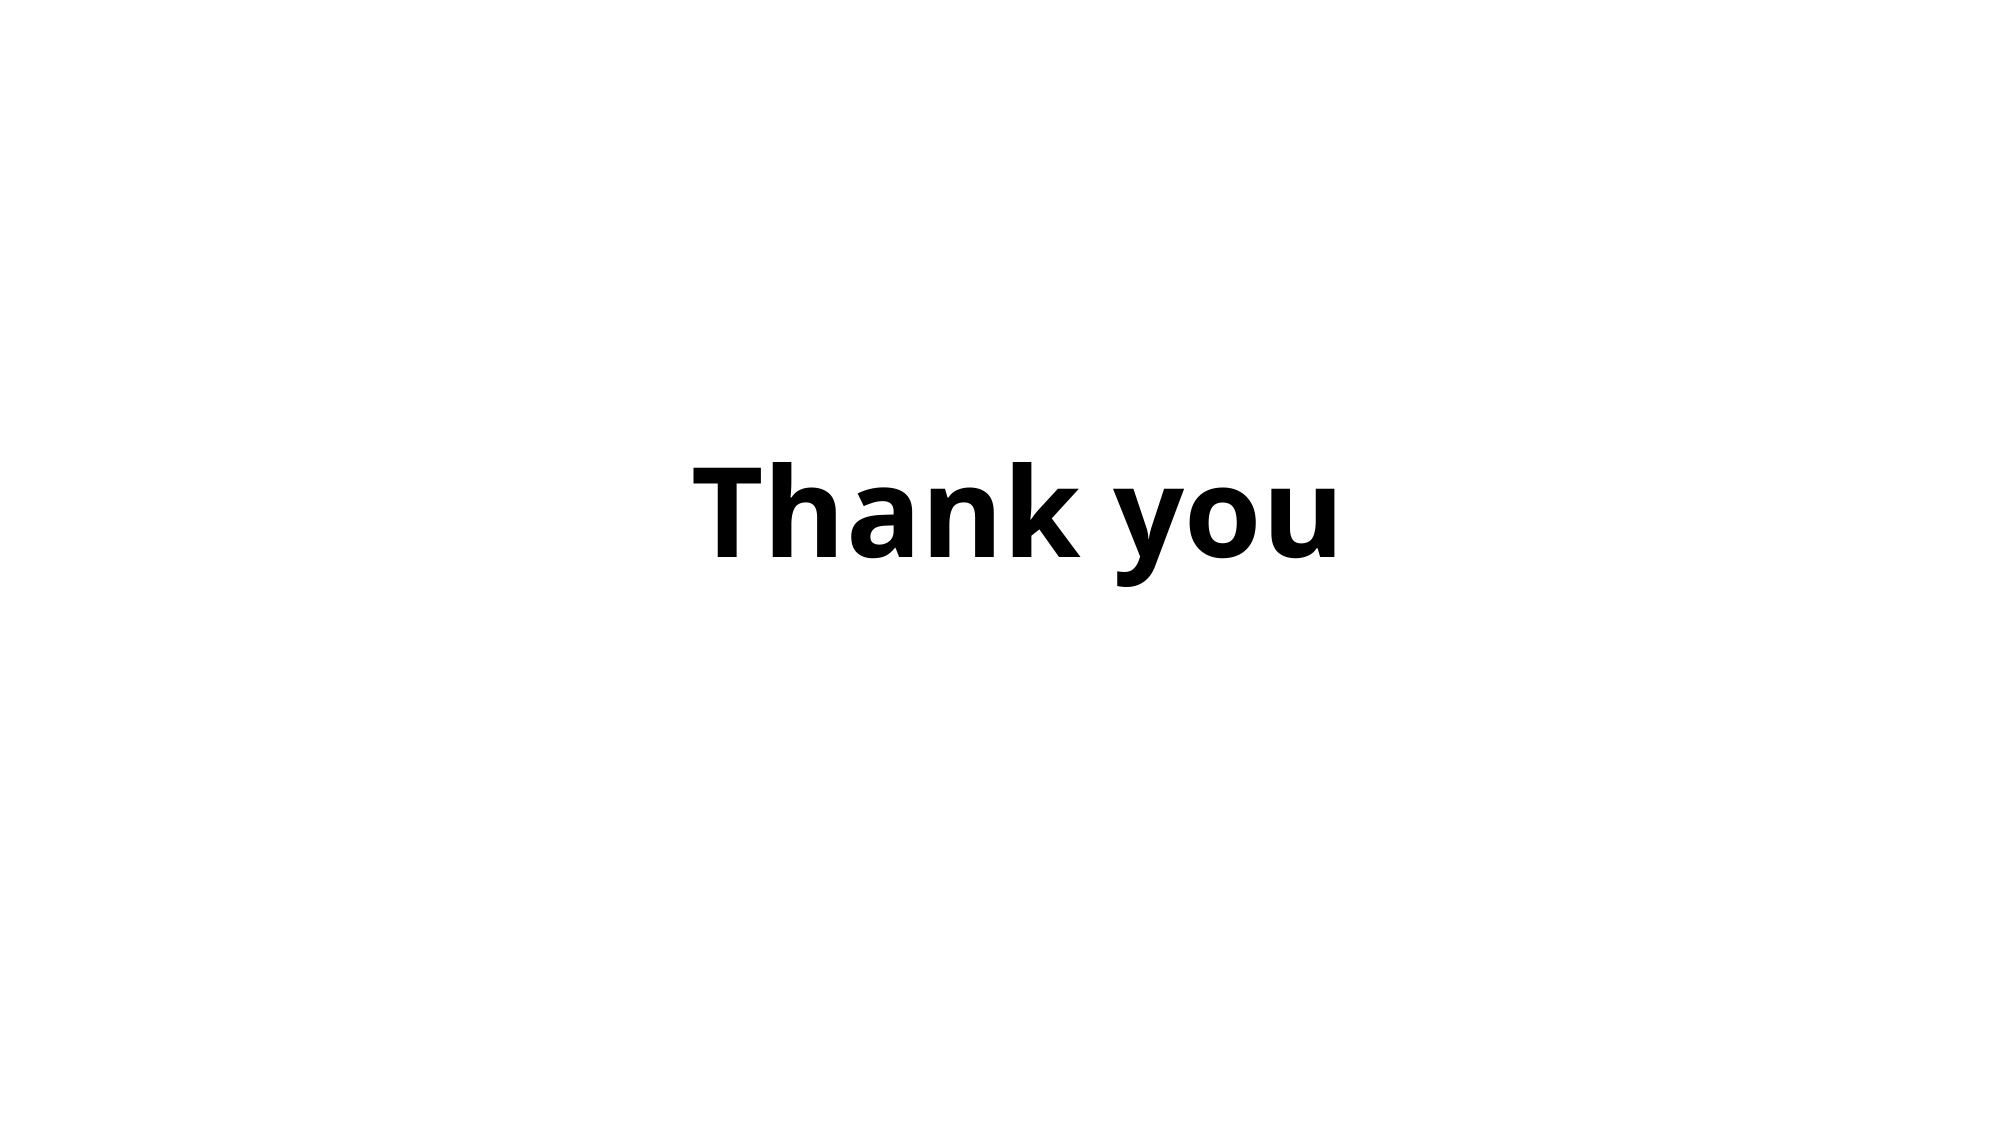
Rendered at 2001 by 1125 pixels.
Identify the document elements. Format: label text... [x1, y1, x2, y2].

title Thank you [137, 59, 1899, 975]
